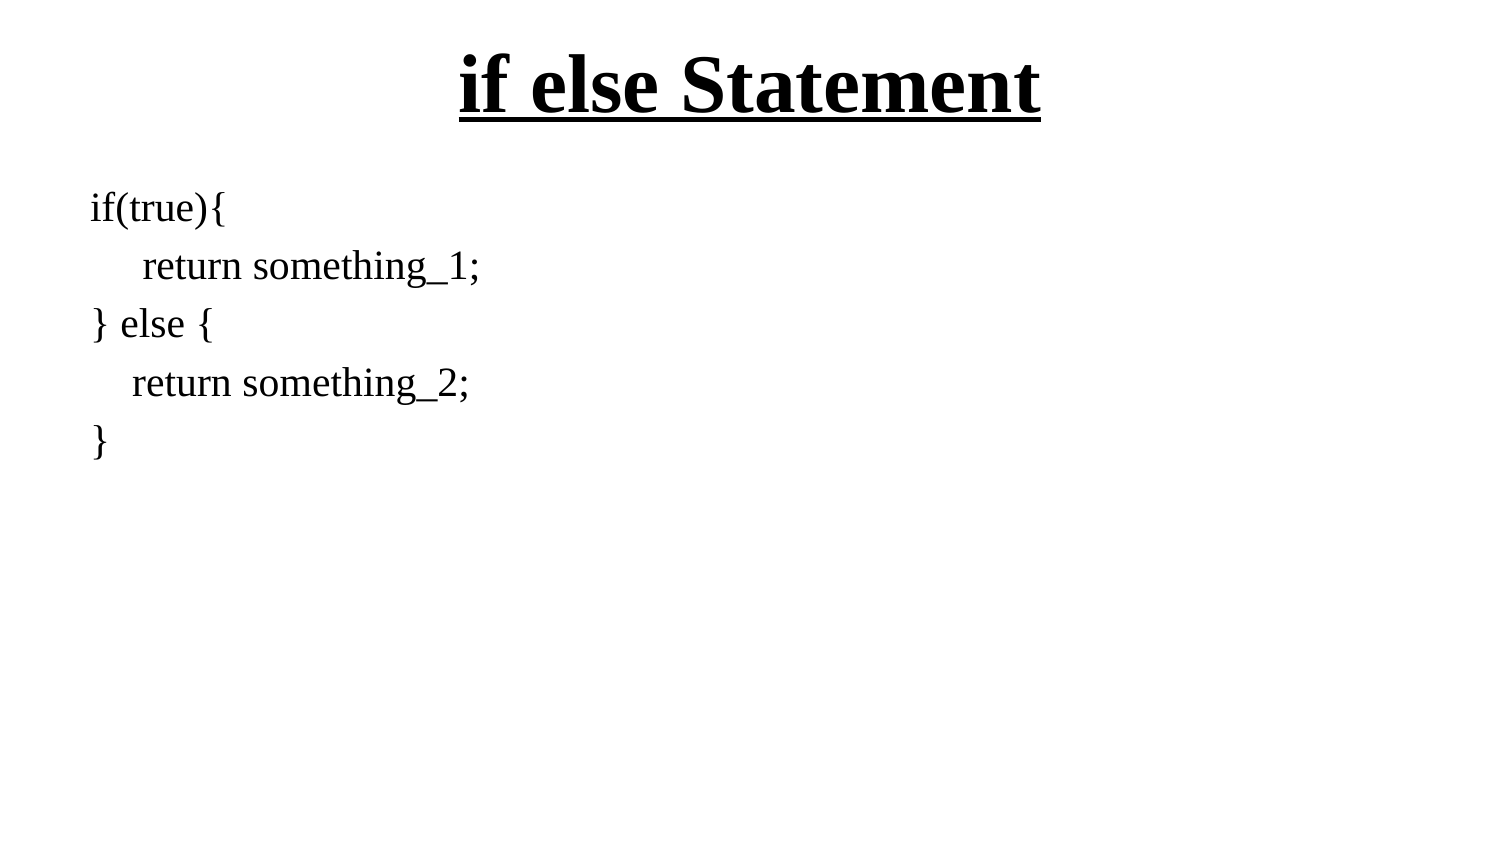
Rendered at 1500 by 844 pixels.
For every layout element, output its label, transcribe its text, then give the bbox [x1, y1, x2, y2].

title if else Statement [75, 9, 1425, 150]
list if(true){ return something_1; } else { return something_2; } [75, 171, 1425, 729]
